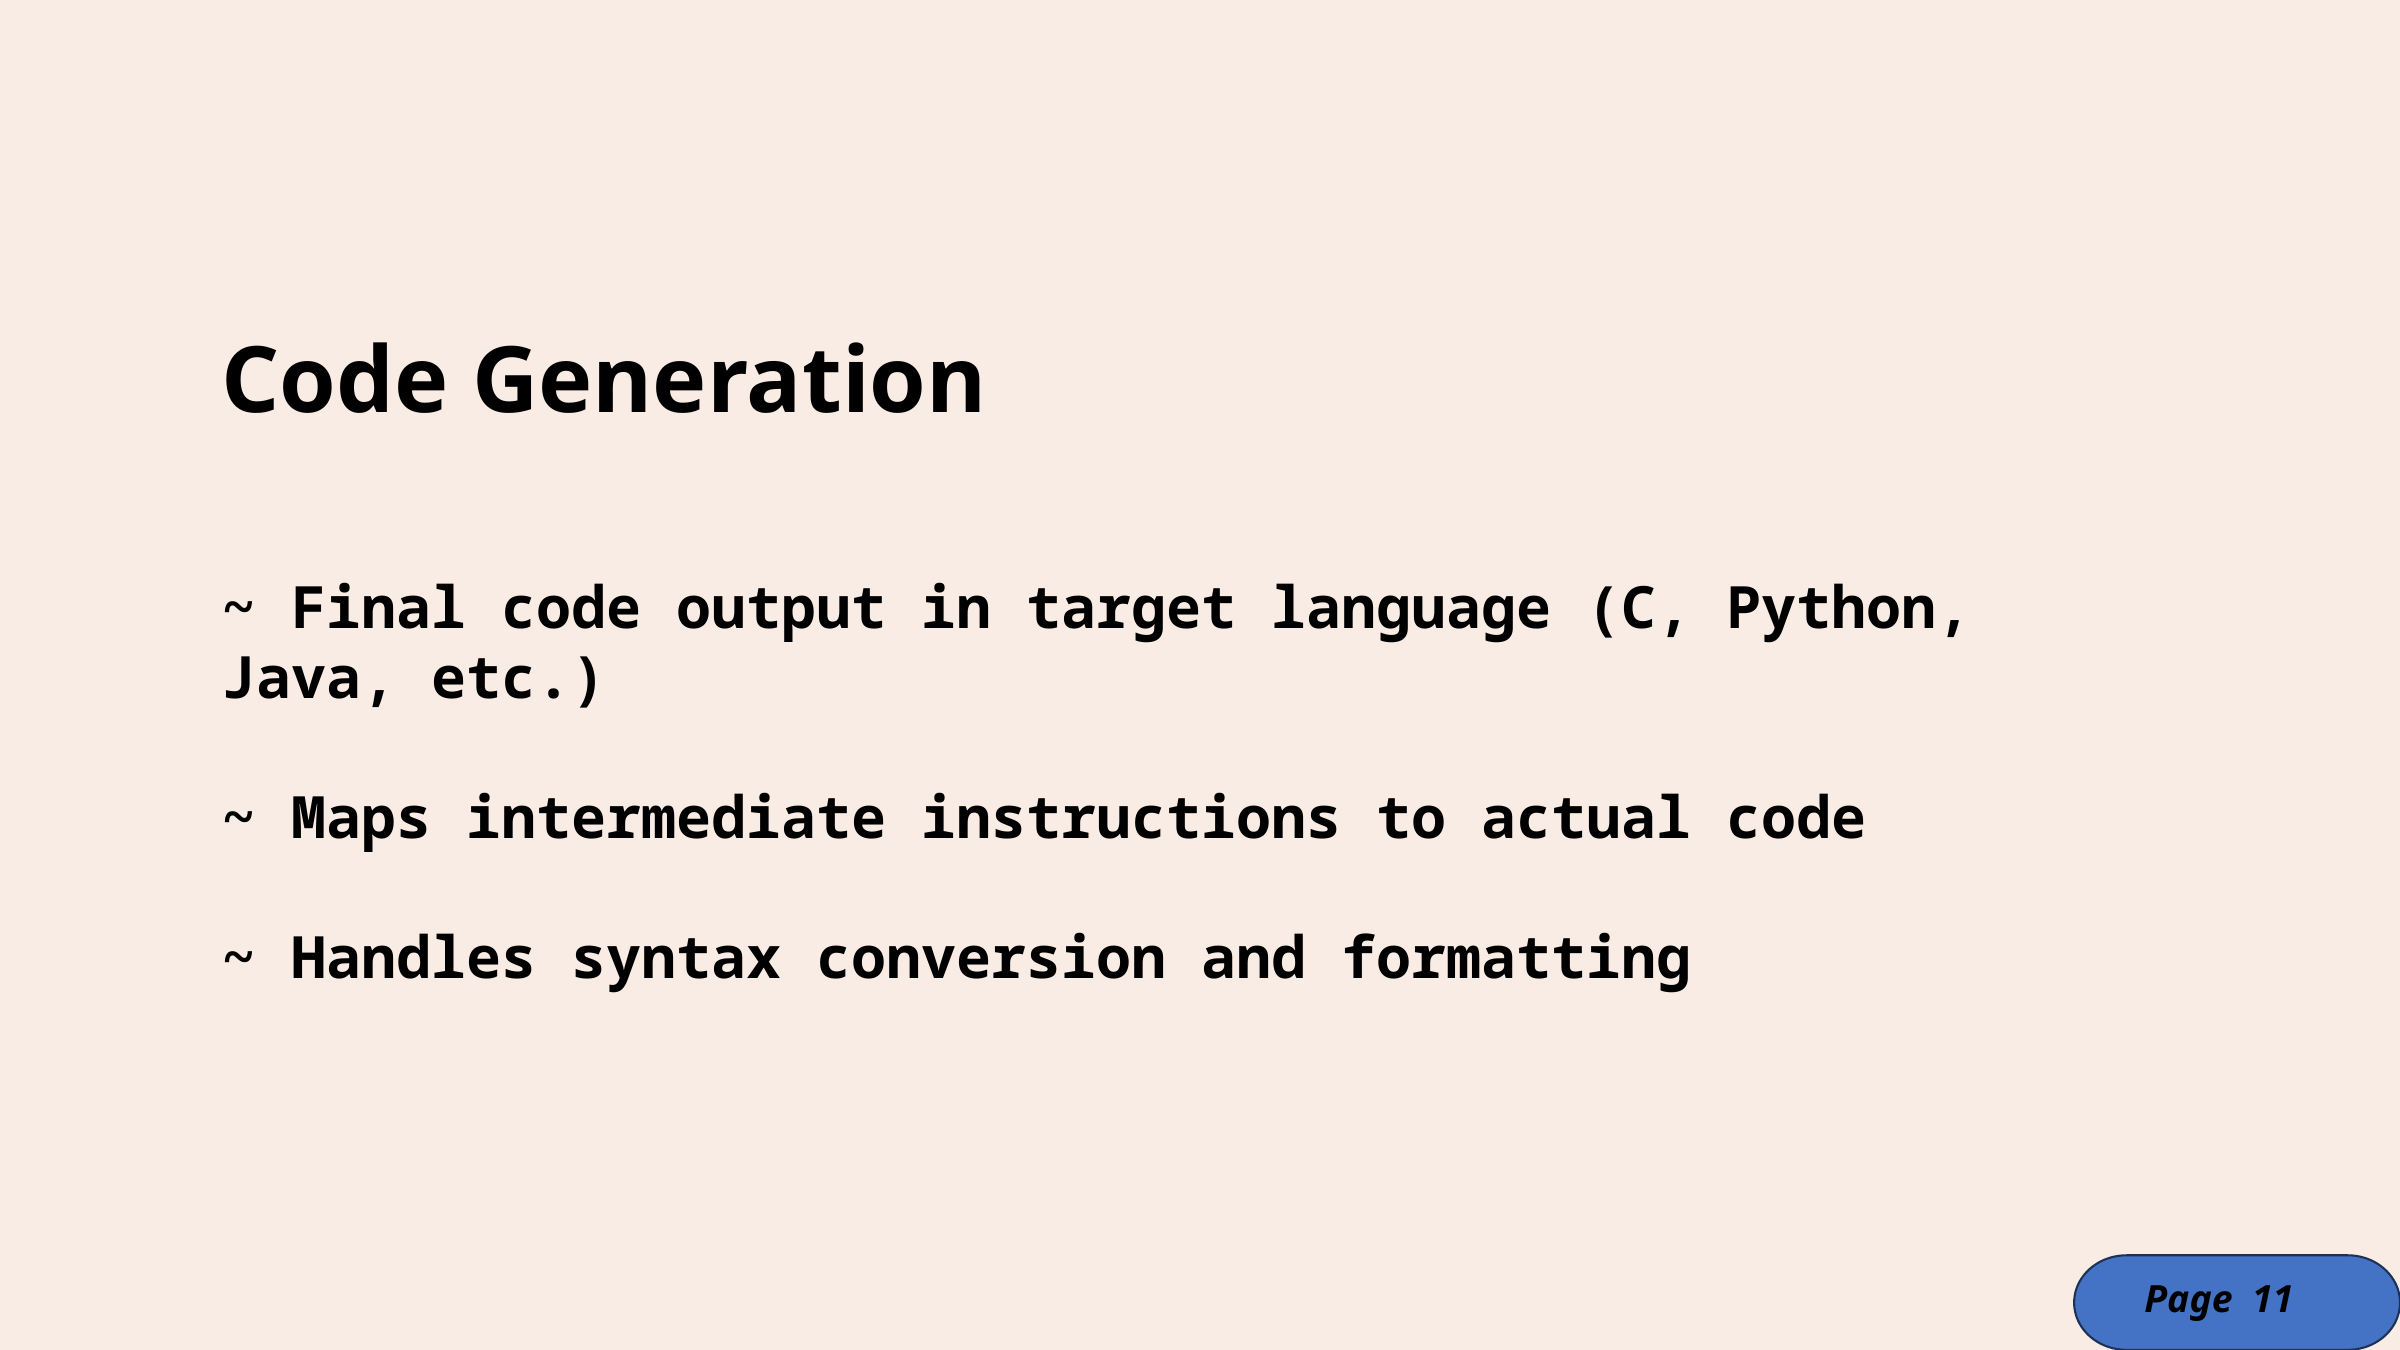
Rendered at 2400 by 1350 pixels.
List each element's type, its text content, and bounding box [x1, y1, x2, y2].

text_box [2073, 1254, 2394, 1350]
text_box Page 11 [2129, 1267, 2400, 1328]
text_box Code Generation ~ Final code output in target language (C, Python, Java, etc.) ~ Maps intermediate instructions to actual code ~ Handles syntax conversion and formatting [206, 313, 2082, 998]
